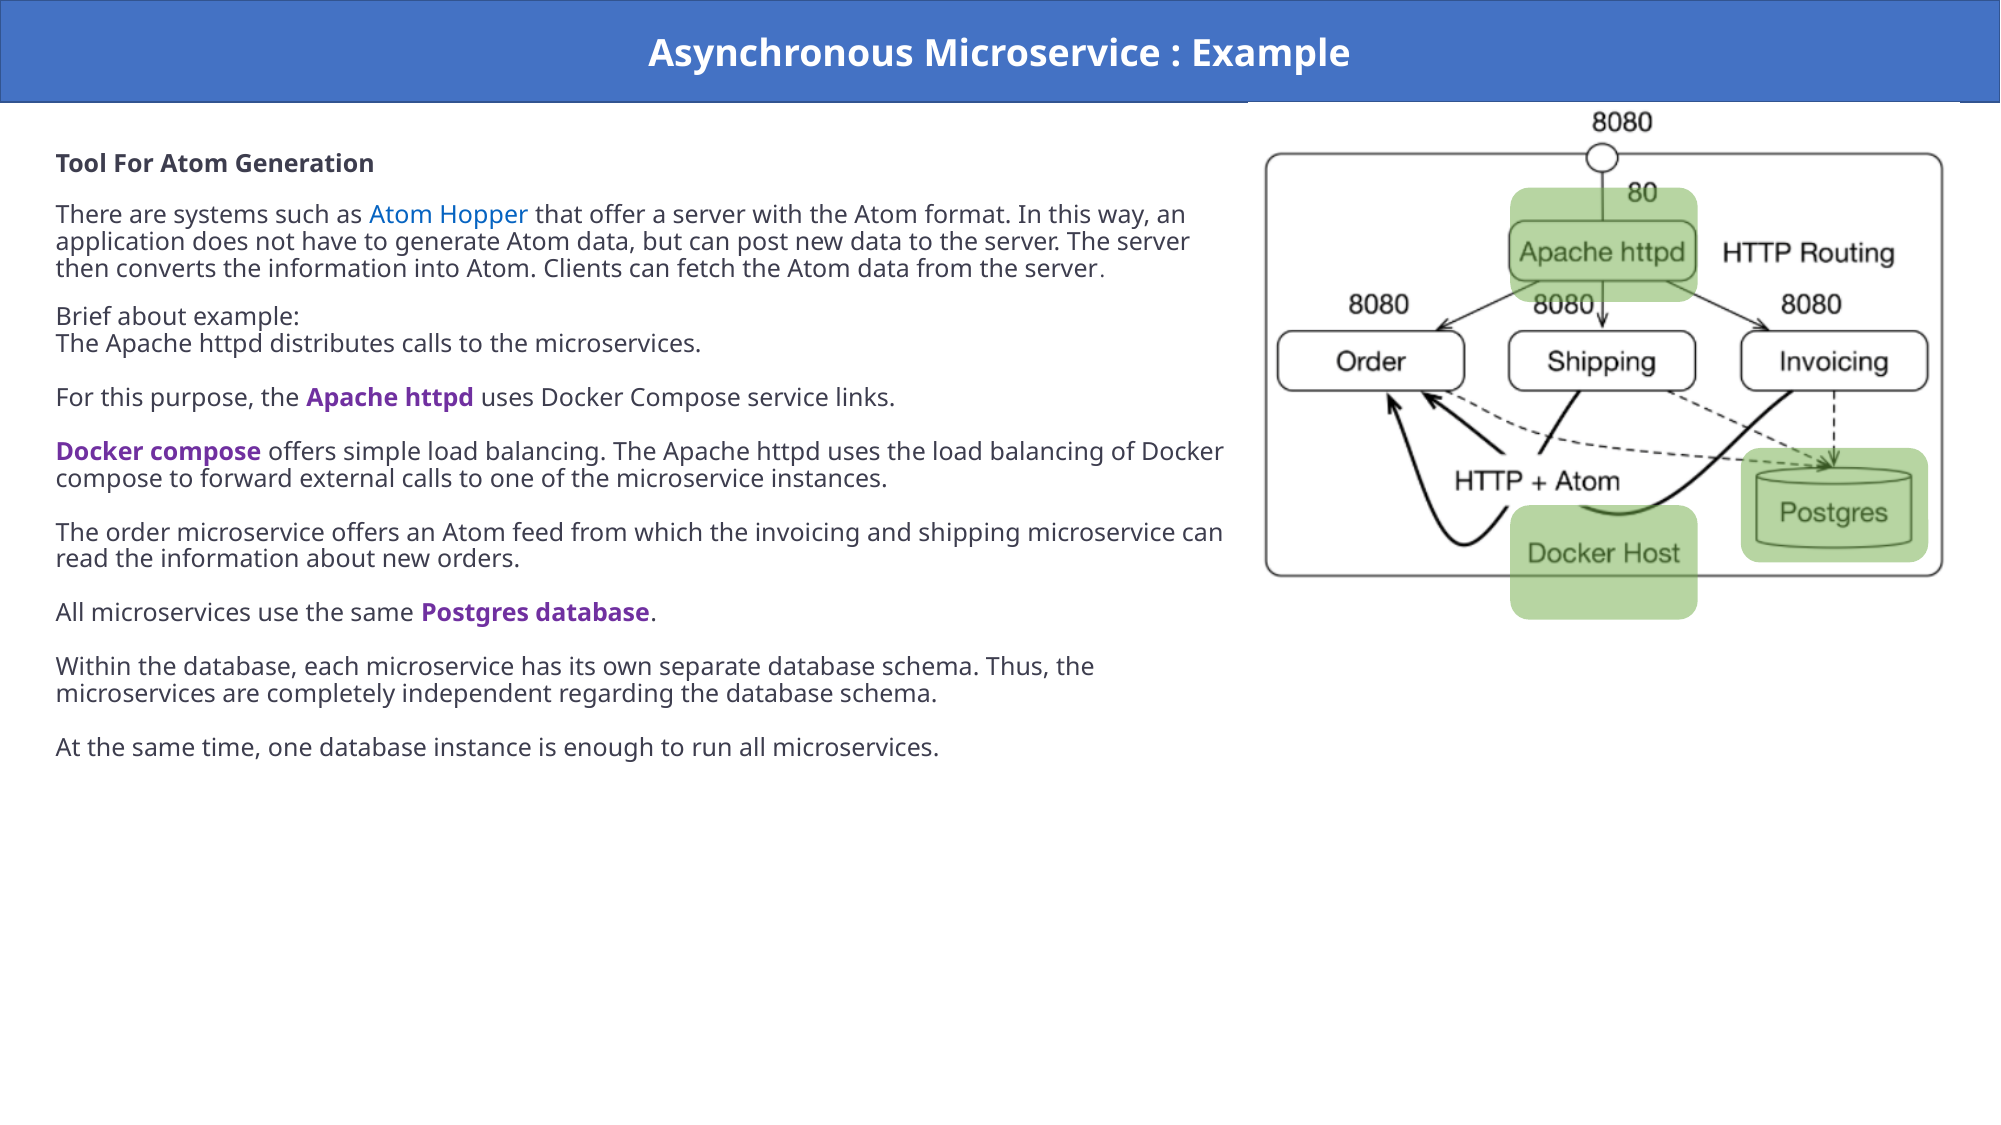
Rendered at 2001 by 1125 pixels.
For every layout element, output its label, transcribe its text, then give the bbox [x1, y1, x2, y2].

text_box [1510, 586, 1698, 620]
list Tool For Atom Generation There are systems such as Atom Hopper that offer a server with the Atom format. In this way, an application does not have to generate Atom data, but can post new data to the server. The server then converts the information into Atom. Clients can fetch the Atom data from the server. Brief about example: The Apache httpd distributes calls to the microservices. For this purpose, the Apache httpd uses Docker Compose service links. Docker compose offers simple load balancing. The Apache httpd uses the load balancing of Docker compose to forward external calls to one of the microservice instances. The order microservice offers an Atom feed from which the invoicing and shipping microservice can read the information about new orders. All microservices use the same Postgres database. Within the database, each microservice has its own separate database schema. Thus, the microservices are completely independent regarding the database schema. At the same time, one database instance is enough to run all microservices. [40, 143, 1249, 1100]
text_box Asynchronous Microservice : Example [0, 0, 2000, 103]
picture [1248, 102, 1960, 586]
